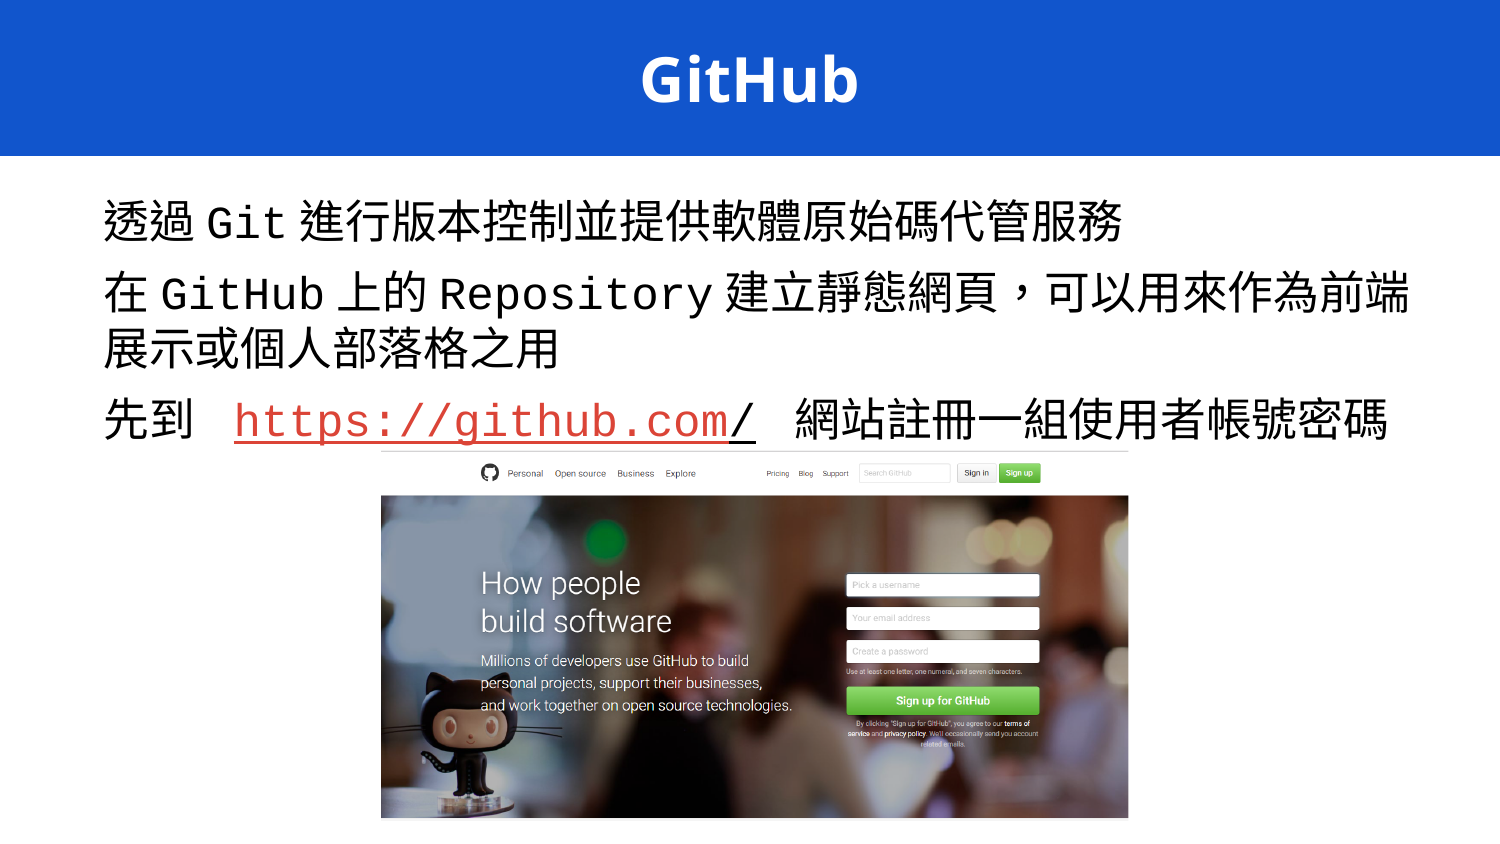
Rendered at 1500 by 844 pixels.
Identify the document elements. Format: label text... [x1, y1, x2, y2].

list 透過Git進行版本控制並提供軟體原始碼代管服務 在GitHub上的Repository建立靜態網頁，可以用來作為前端展示或個人部落格之用 先到 https://github.com/ 網站註冊一組使用者帳號密碼 [51, 177, 1449, 821]
title GitHub [0, 0, 1500, 156]
picture [380, 449, 1129, 821]
